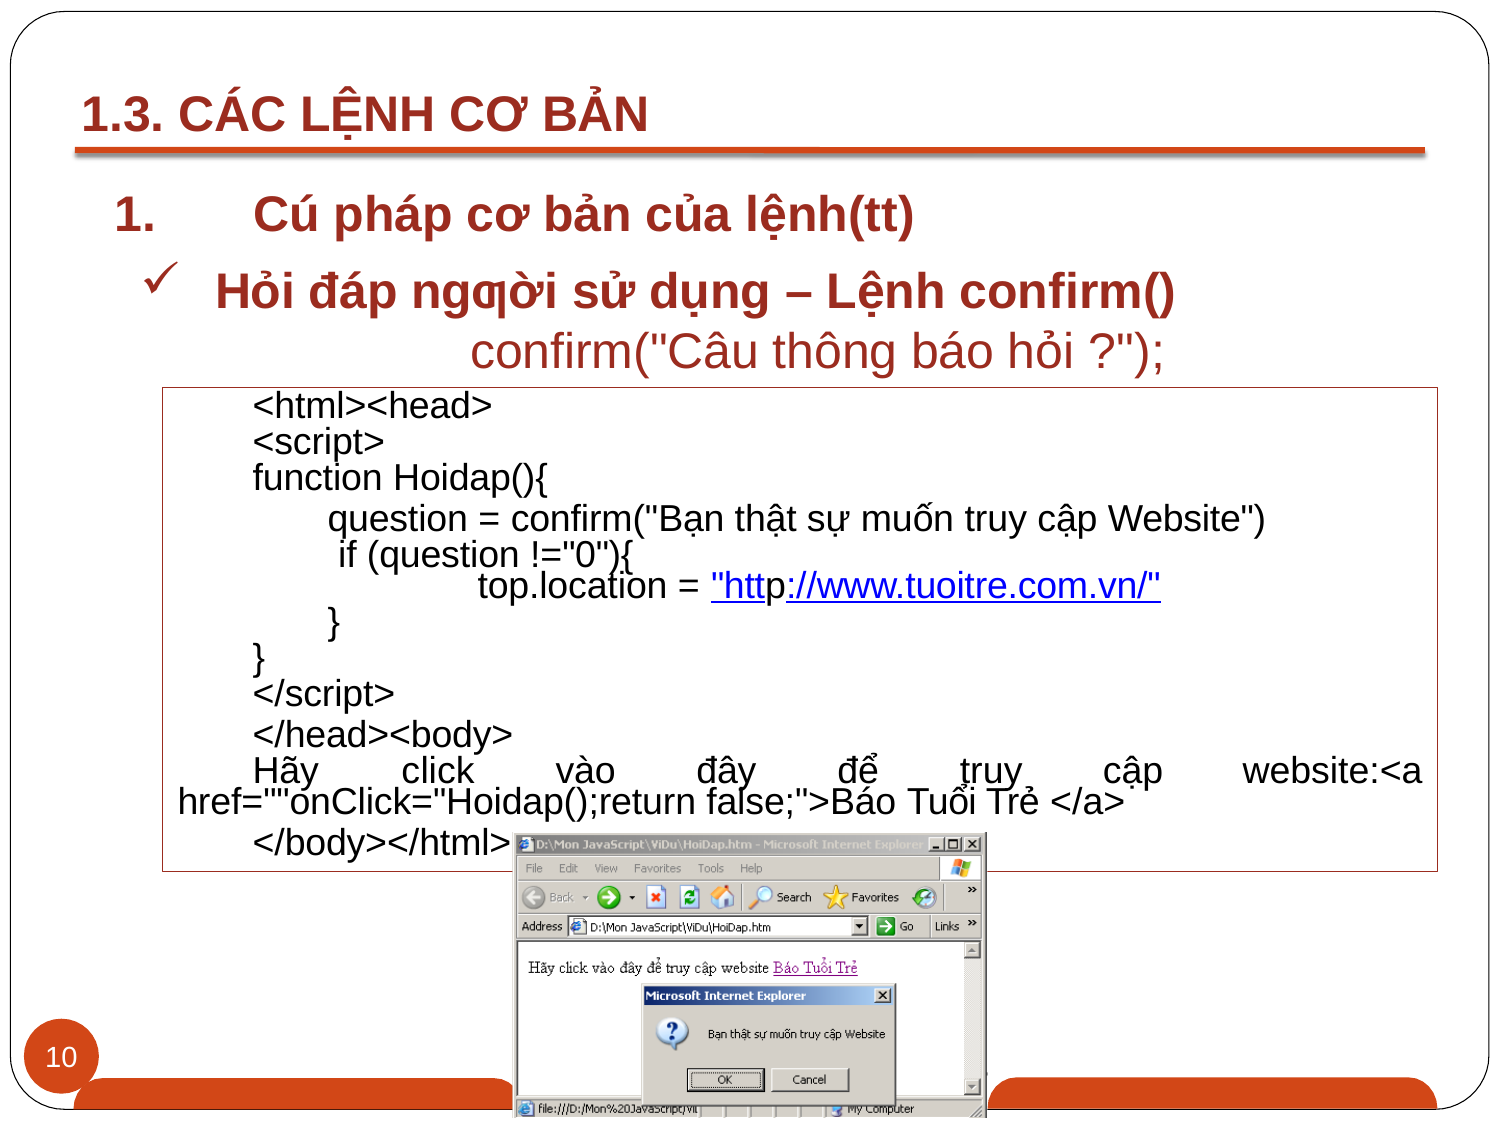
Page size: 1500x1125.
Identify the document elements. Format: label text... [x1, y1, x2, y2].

text_box Hãy click vào đây để truy cập [250, 745, 1164, 791]
text_box [82, 1078, 512, 1110]
text_box Cú pháp cơ bản của lệnh(tt) Hỏi đáp ngƣời sử dụng – Lệnh confirm() confirm("Câu thông báo hỏi ?"); <html><head> <script> function Hoidap(){ question = confirm("Bạn thật sự muốn truy cập Website") if (question !="0"){ top.location = "http://www.tuoitre.com.vn/" } } </script> </head><body> [112, 270, 1276, 755]
text_box [988, 387, 1438, 872]
title 1.3. CÁC LỆNH CƠ BẢN [61, 81, 1439, 270]
text_box href=""onClick="Hoidap();return false;">Báo Tuổi Trẻ </a> </body></html> [175, 781, 1137, 863]
text_box [162, 755, 512, 872]
text_box website:<a [1240, 745, 1425, 791]
text_box [512, 832, 988, 1118]
slide_number 10 [41, 1041, 82, 1125]
text_box [988, 1077, 1438, 1109]
